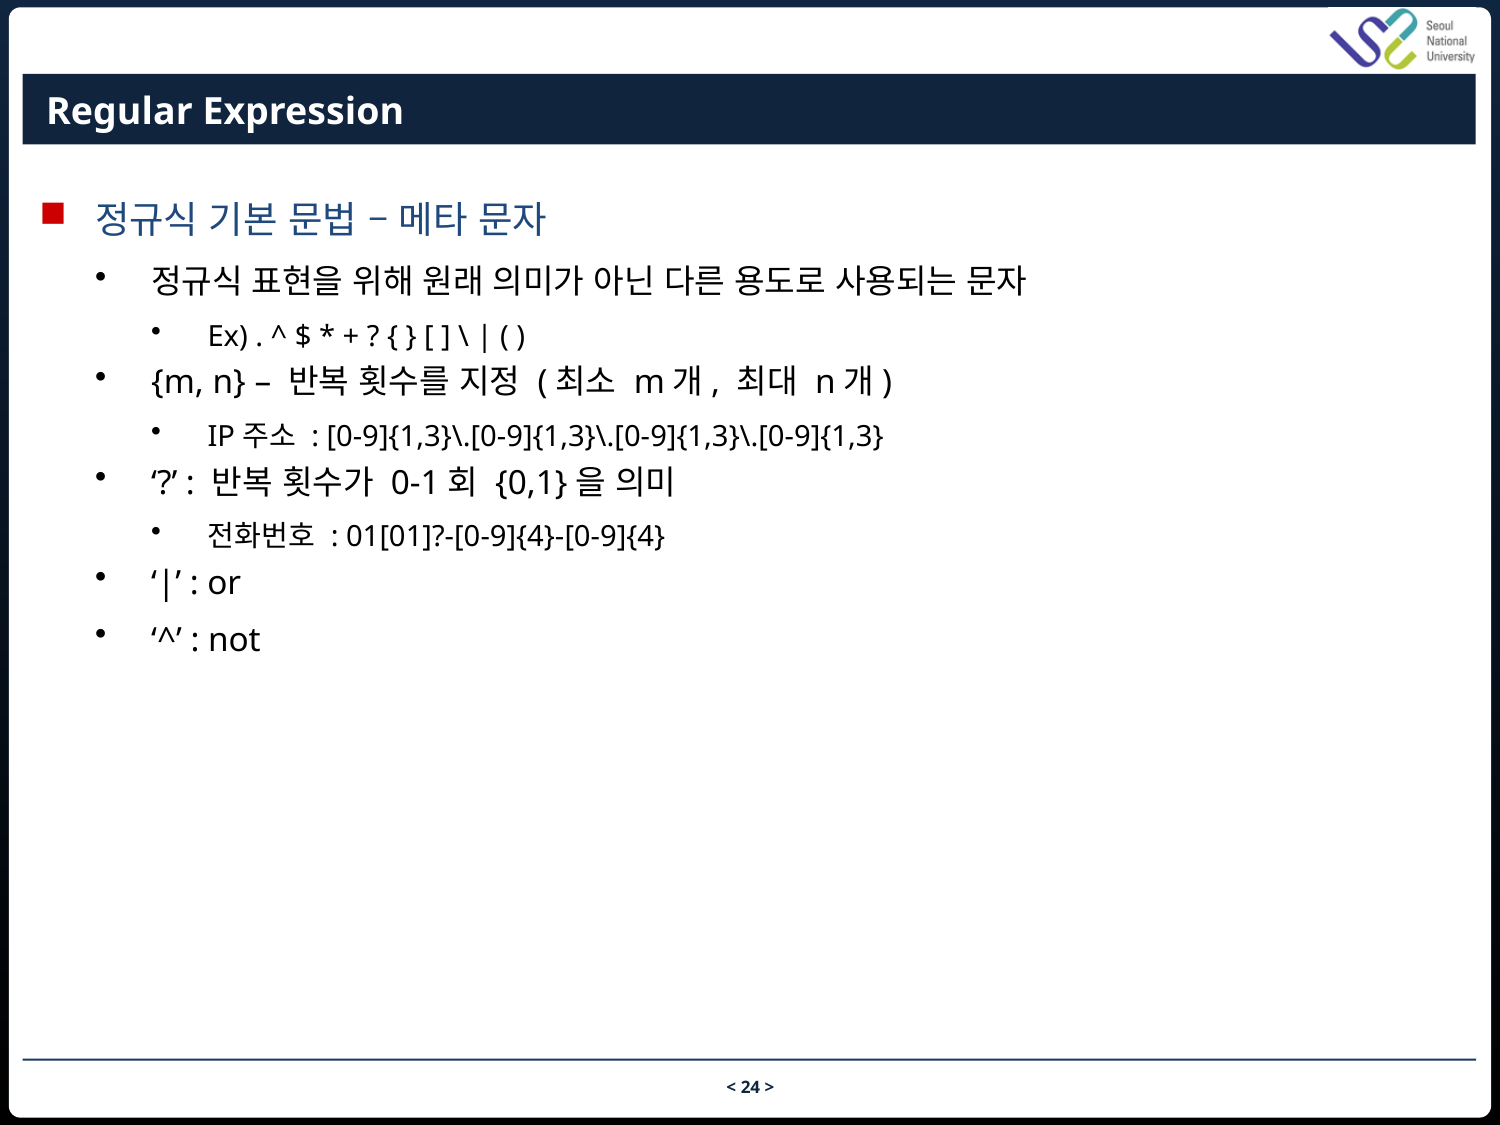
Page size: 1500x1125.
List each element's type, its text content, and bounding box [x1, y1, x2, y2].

list 정규식 기본 문법 – 메타 문자 정규식 표현을 위해 원래 의미가 아닌 다른 용도로 사용되는 문자 Ex) . ^ $ * + ? { } [ ] \ | ( ) {m, n} – 반복 횟수를 지정 (최소 m개, 최대 n개) IP주소 : [0-9]{1,3}\.[0-9]{1,3}\.[0-9]{1,3}\.[0-9]{1,3} ‘?’ : 반복 횟수가 0-1회 {0,1}을 의미 전화번호 : 01[01]?-[0-9]{4}-[0-9]{4} ‘|’ : or ‘^’ : not [38, 173, 1462, 686]
picture [1328, 7, 1476, 70]
title Regular Expression [22, 73, 1476, 145]
